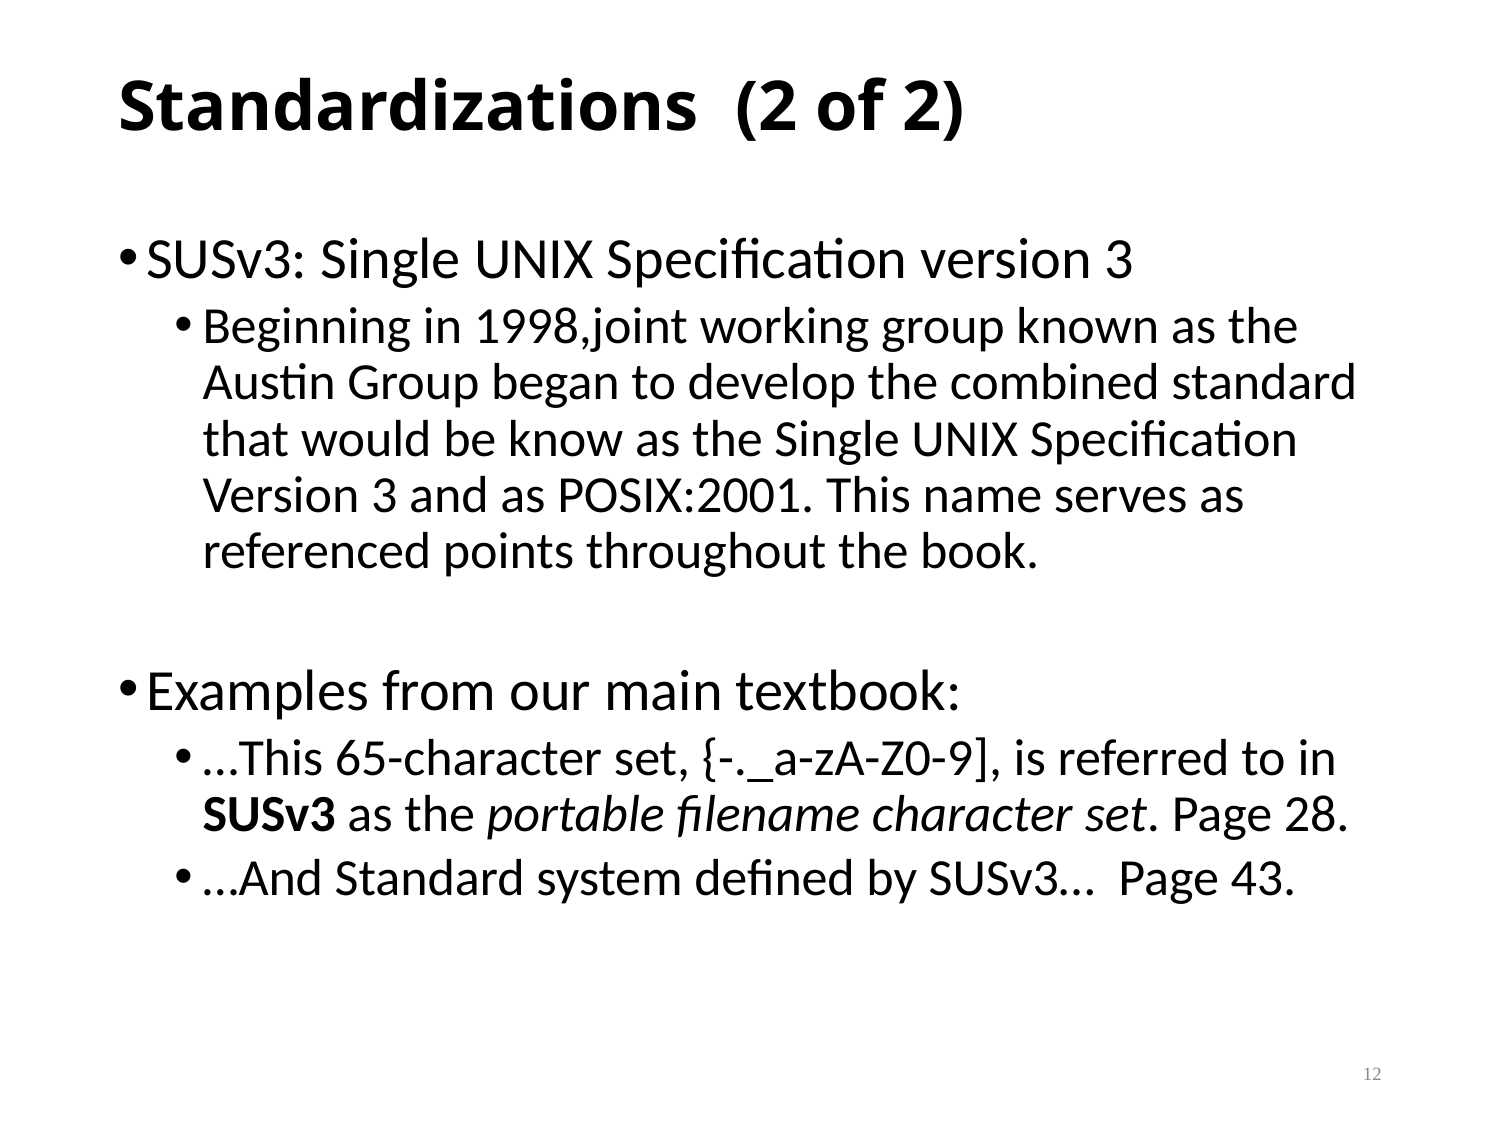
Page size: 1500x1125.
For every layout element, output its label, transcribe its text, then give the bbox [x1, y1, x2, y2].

list SUSv3: Single UNIX Specification version 3 Beginning in 1998,joint working group known as the Austin Group began to develop the combined standard that would be know as the Single UNIX Specification Version 3 and as POSIX:2001. This name serves as referenced points throughout the book. Examples from our main textbook: …This 65-character set, {-._a-zA-Z0-9], is referred to in SUSv3 as the portable filename character set. Page 28. …And Standard system defined by SUSv3… Page 43. [103, 220, 1397, 1009]
title Standardizations (2 of 2) [103, 0, 1397, 218]
slide_number 12 [1059, 1042, 1397, 1103]
